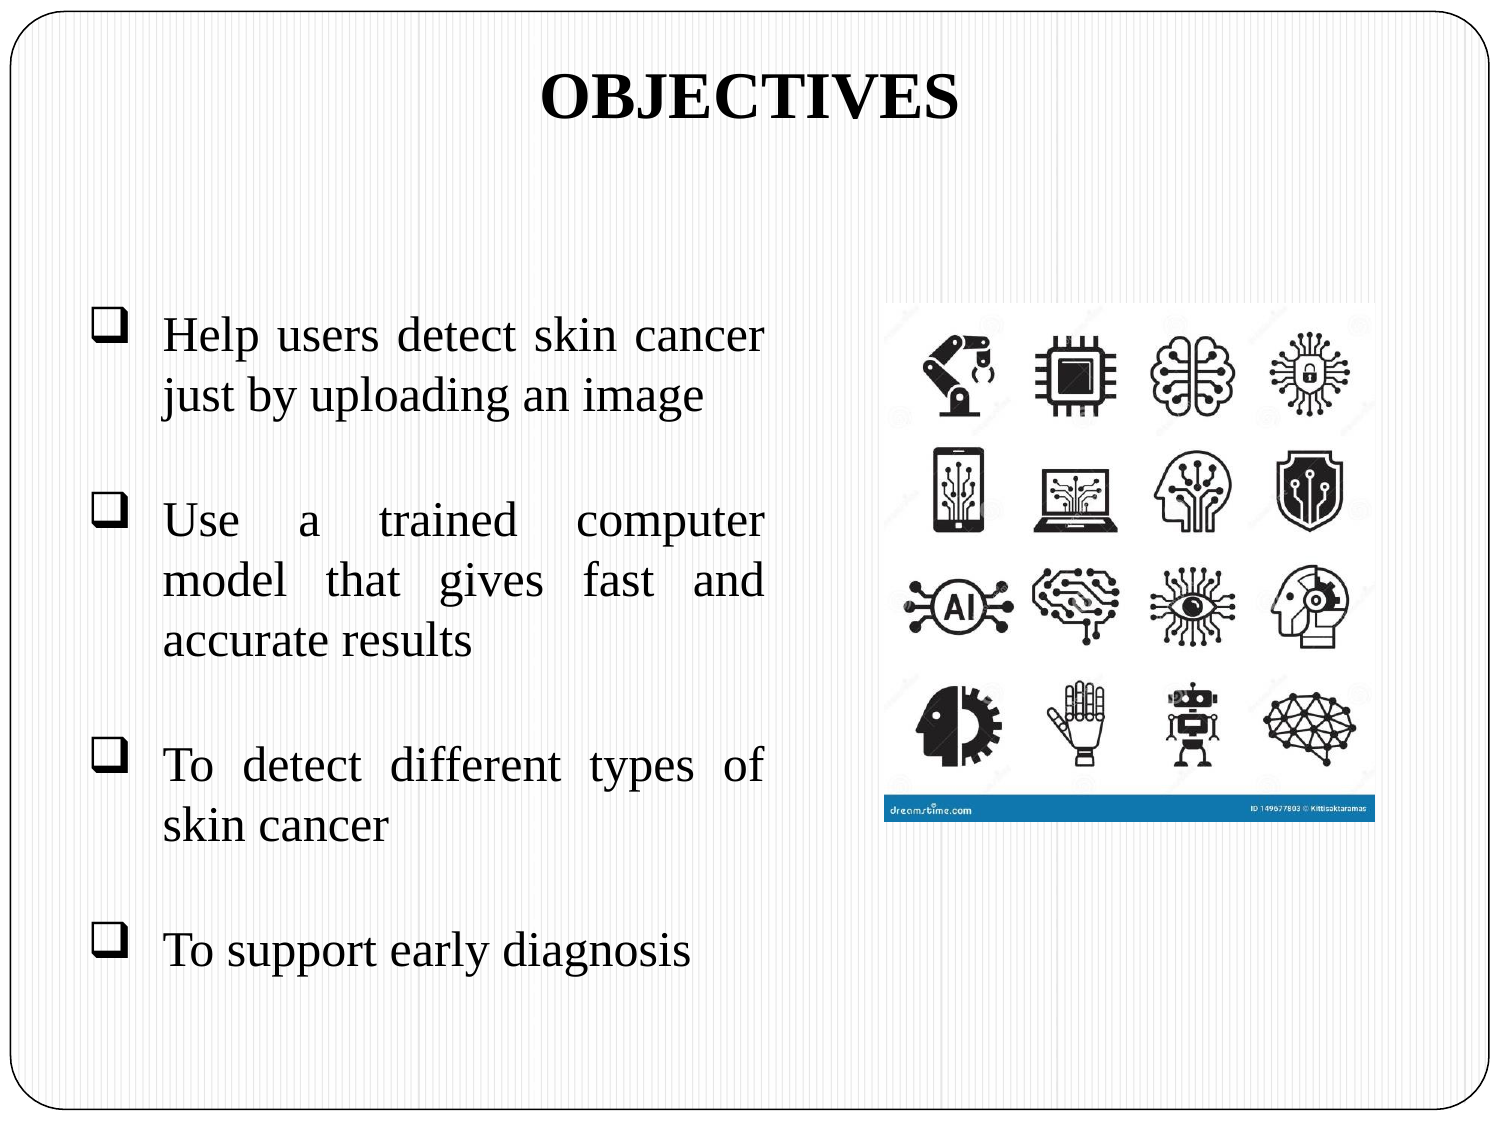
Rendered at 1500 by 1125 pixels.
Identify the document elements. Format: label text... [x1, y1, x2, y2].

title OBJECTIVES [150, 50, 1210, 241]
text_box Help users detect skin cancer just by uploading an image Use a trained computer model that gives fast and accurate results To detect different types of skin cancer To support early diagnosis [87, 134, 766, 977]
picture [1446, 1065, 1490, 1110]
picture [12, 13, 1488, 1108]
picture [10, 1067, 53, 1110]
picture [1447, 11, 1490, 56]
picture [10, 11, 52, 53]
